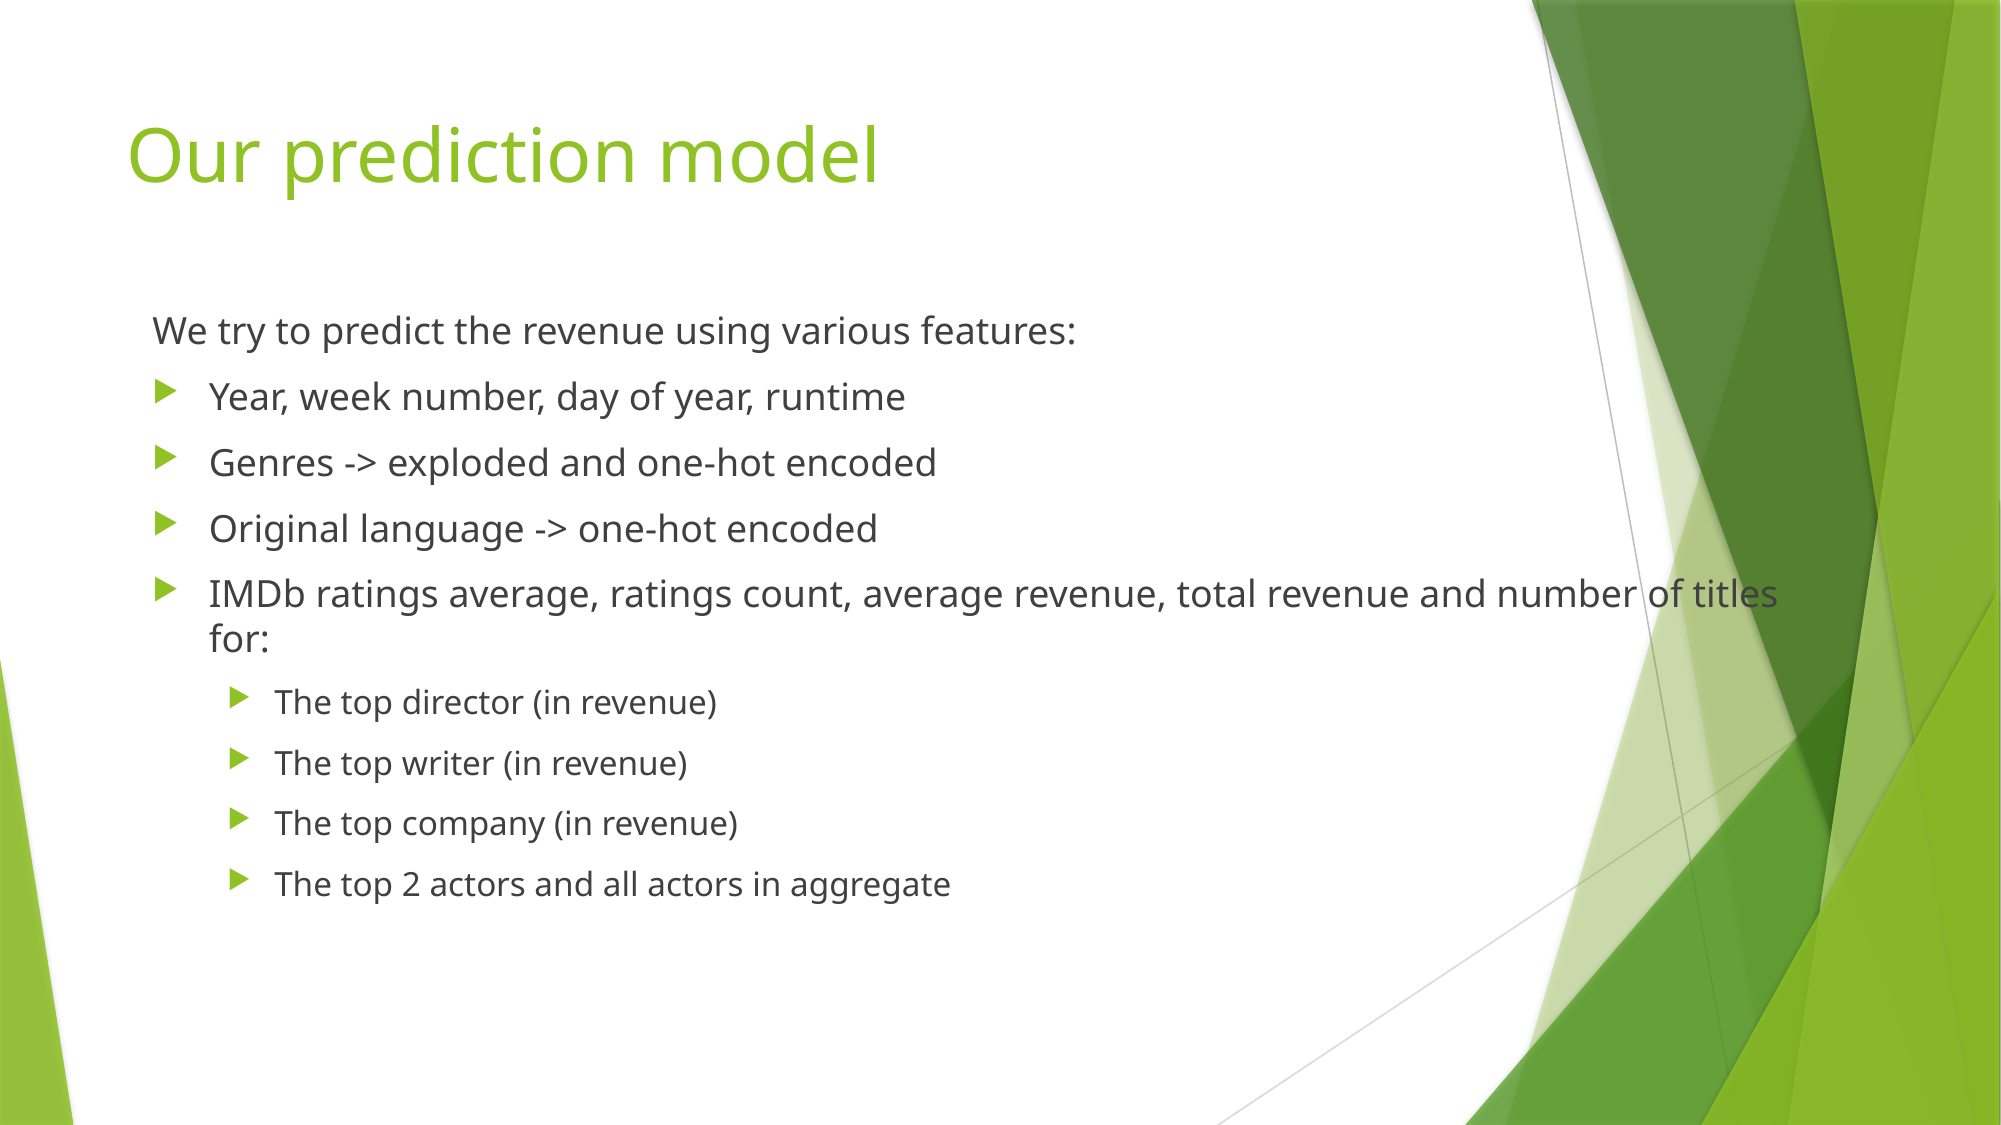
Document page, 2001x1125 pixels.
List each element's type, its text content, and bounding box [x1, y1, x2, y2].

title Our prediction model [111, 99, 1522, 317]
list We try to predict the revenue using various features: Year, week number, day of year, runtime Genres -> exploded and one-hot encoded Original language -> one-hot encoded IMDb ratings average, ratings count, average revenue, total revenue and number of titles for: The top director (in revenue) The top writer (in revenue) The top company (in revenue) The top 2 actors and all actors in aggregate [137, 299, 1863, 1077]
